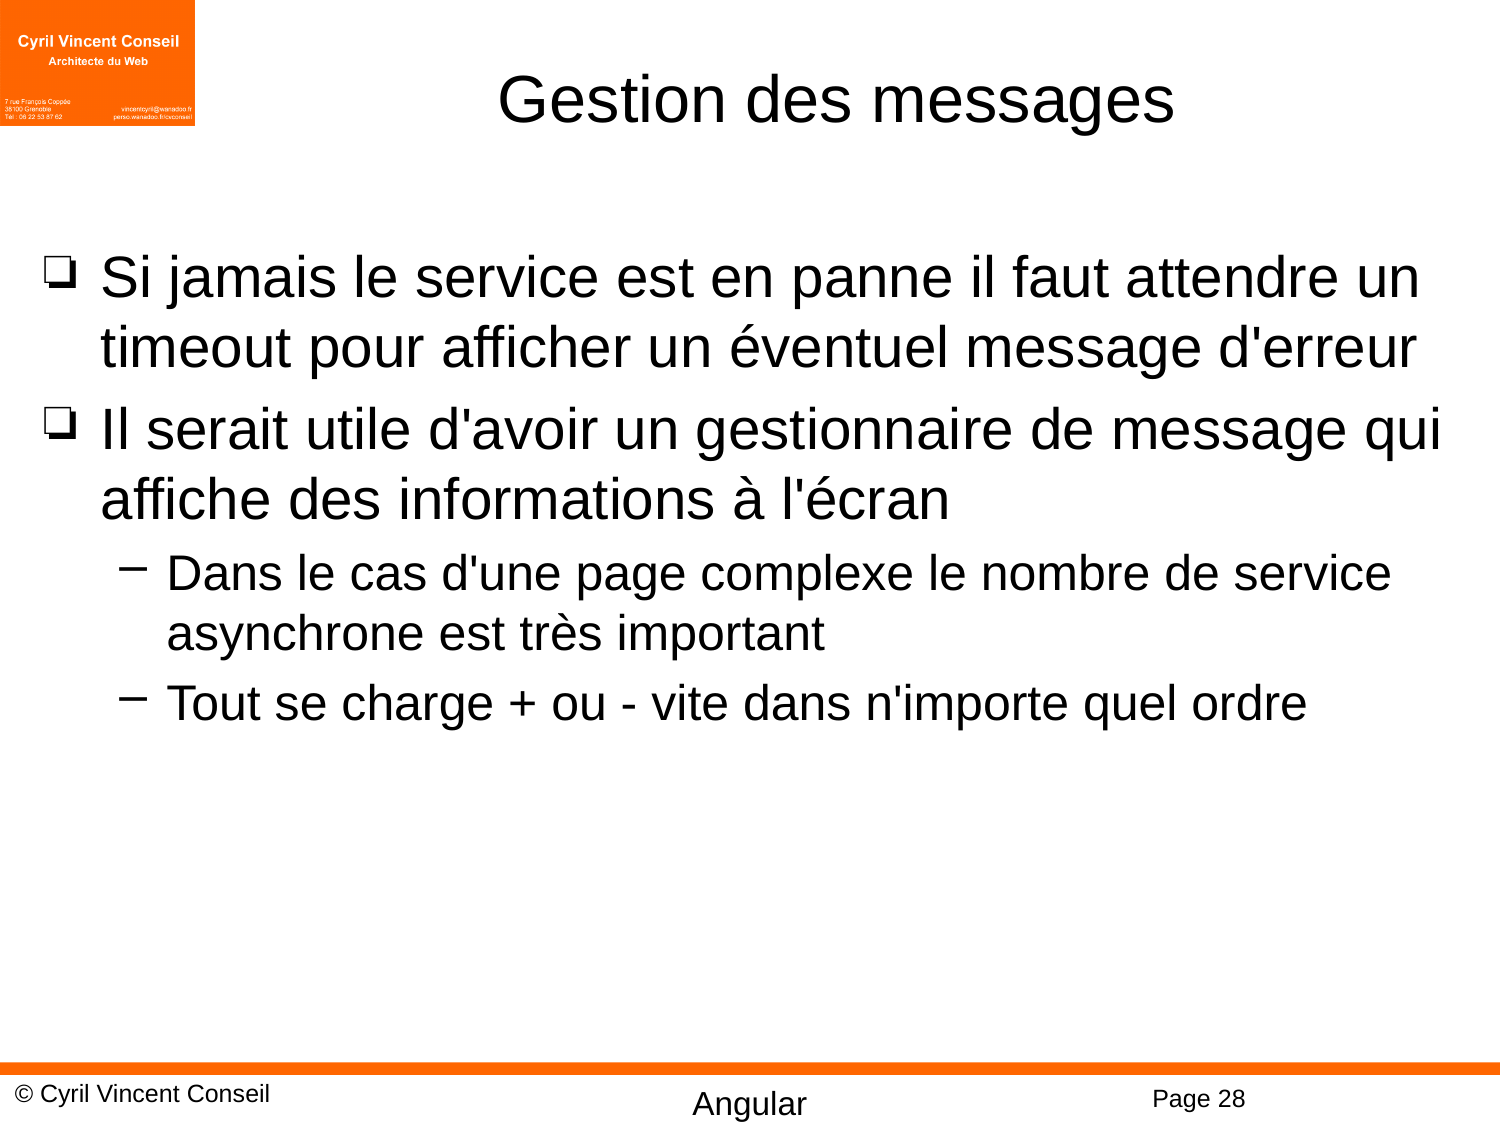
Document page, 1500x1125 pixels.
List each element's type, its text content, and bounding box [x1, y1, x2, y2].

title Gestion des messages [194, 2, 1480, 190]
list Si jamais le service est en panne il faut attendre un timeout pour afficher un éventuel message d'erreur Il serait utile d'avoir un gestionnaire de message qui affiche des informations à l'écran Dans le cas d'une page complexe le nombre de service asynchrone est très important Tout se charge + ou - vite dans n'importe quel ordre [29, 231, 1468, 1059]
picture [0, 0, 195, 126]
